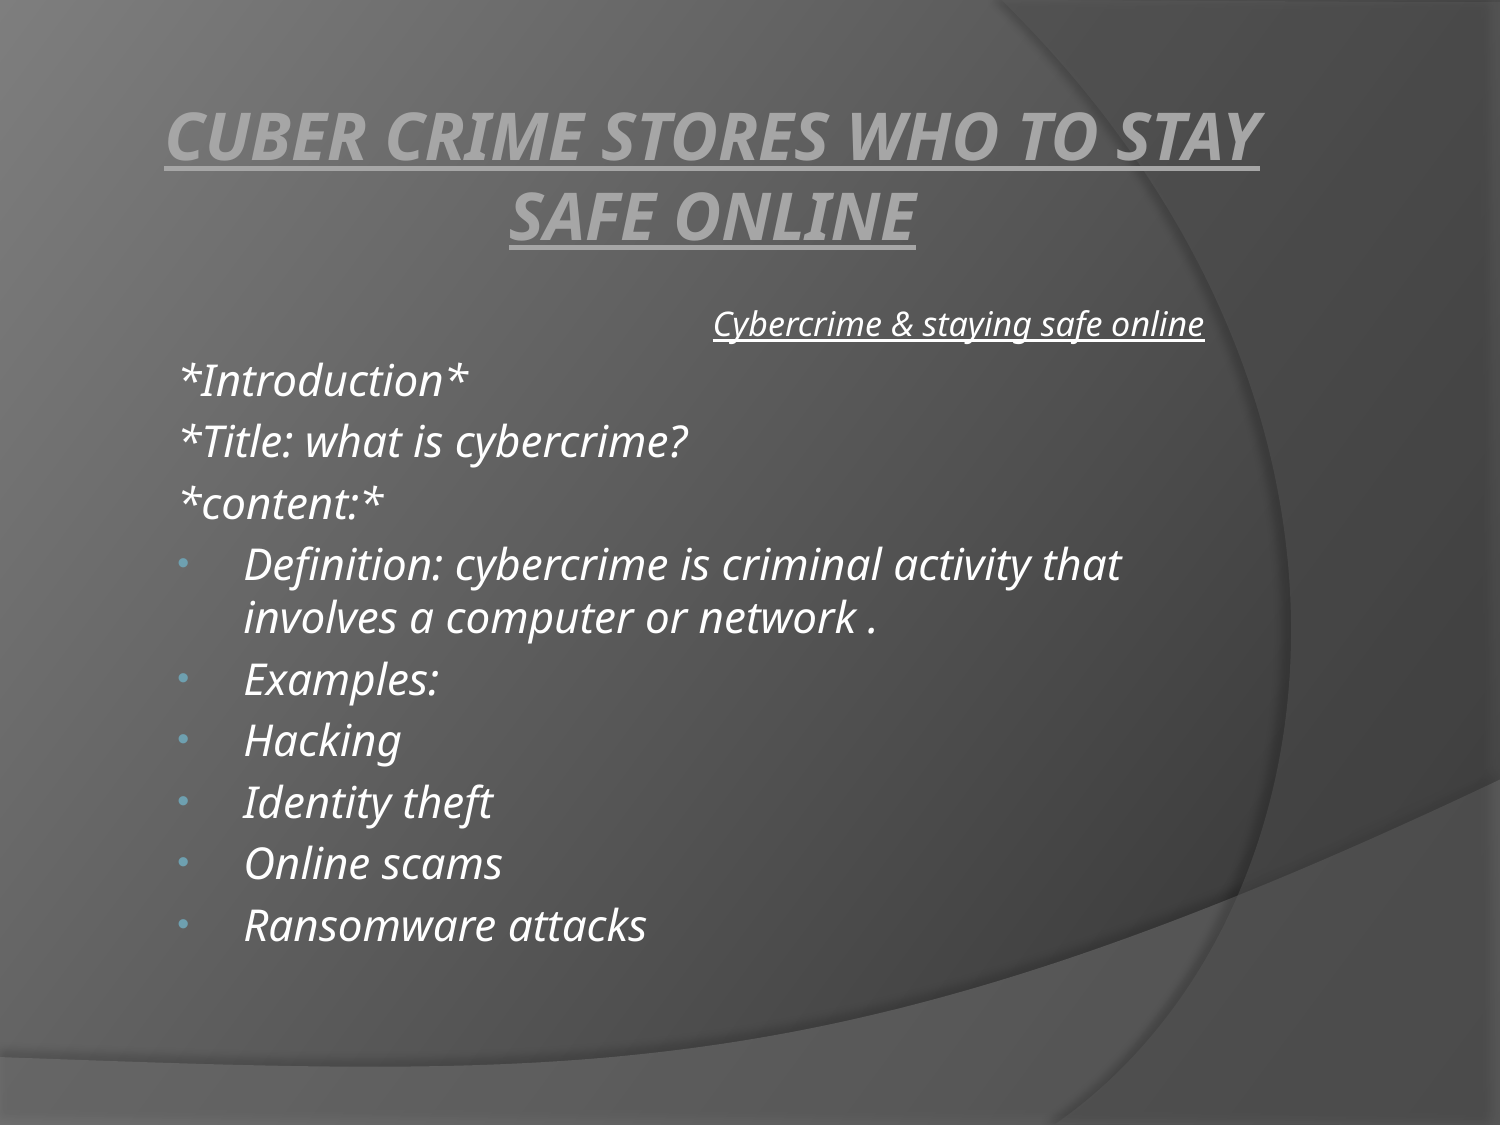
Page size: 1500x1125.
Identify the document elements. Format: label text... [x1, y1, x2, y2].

title CUBER CRIME STORES WHO TO STAY SAFE ONLINE [75, 87, 1350, 341]
subtitle Cybercrime & staying safe online *Introduction* *Title: what is cybercrime? *content:* Definition: cybercrime is criminal activity that involves a computer or network . Examples: Hacking Identity theft Online scams Ransomware attacks [162, 287, 1213, 950]
